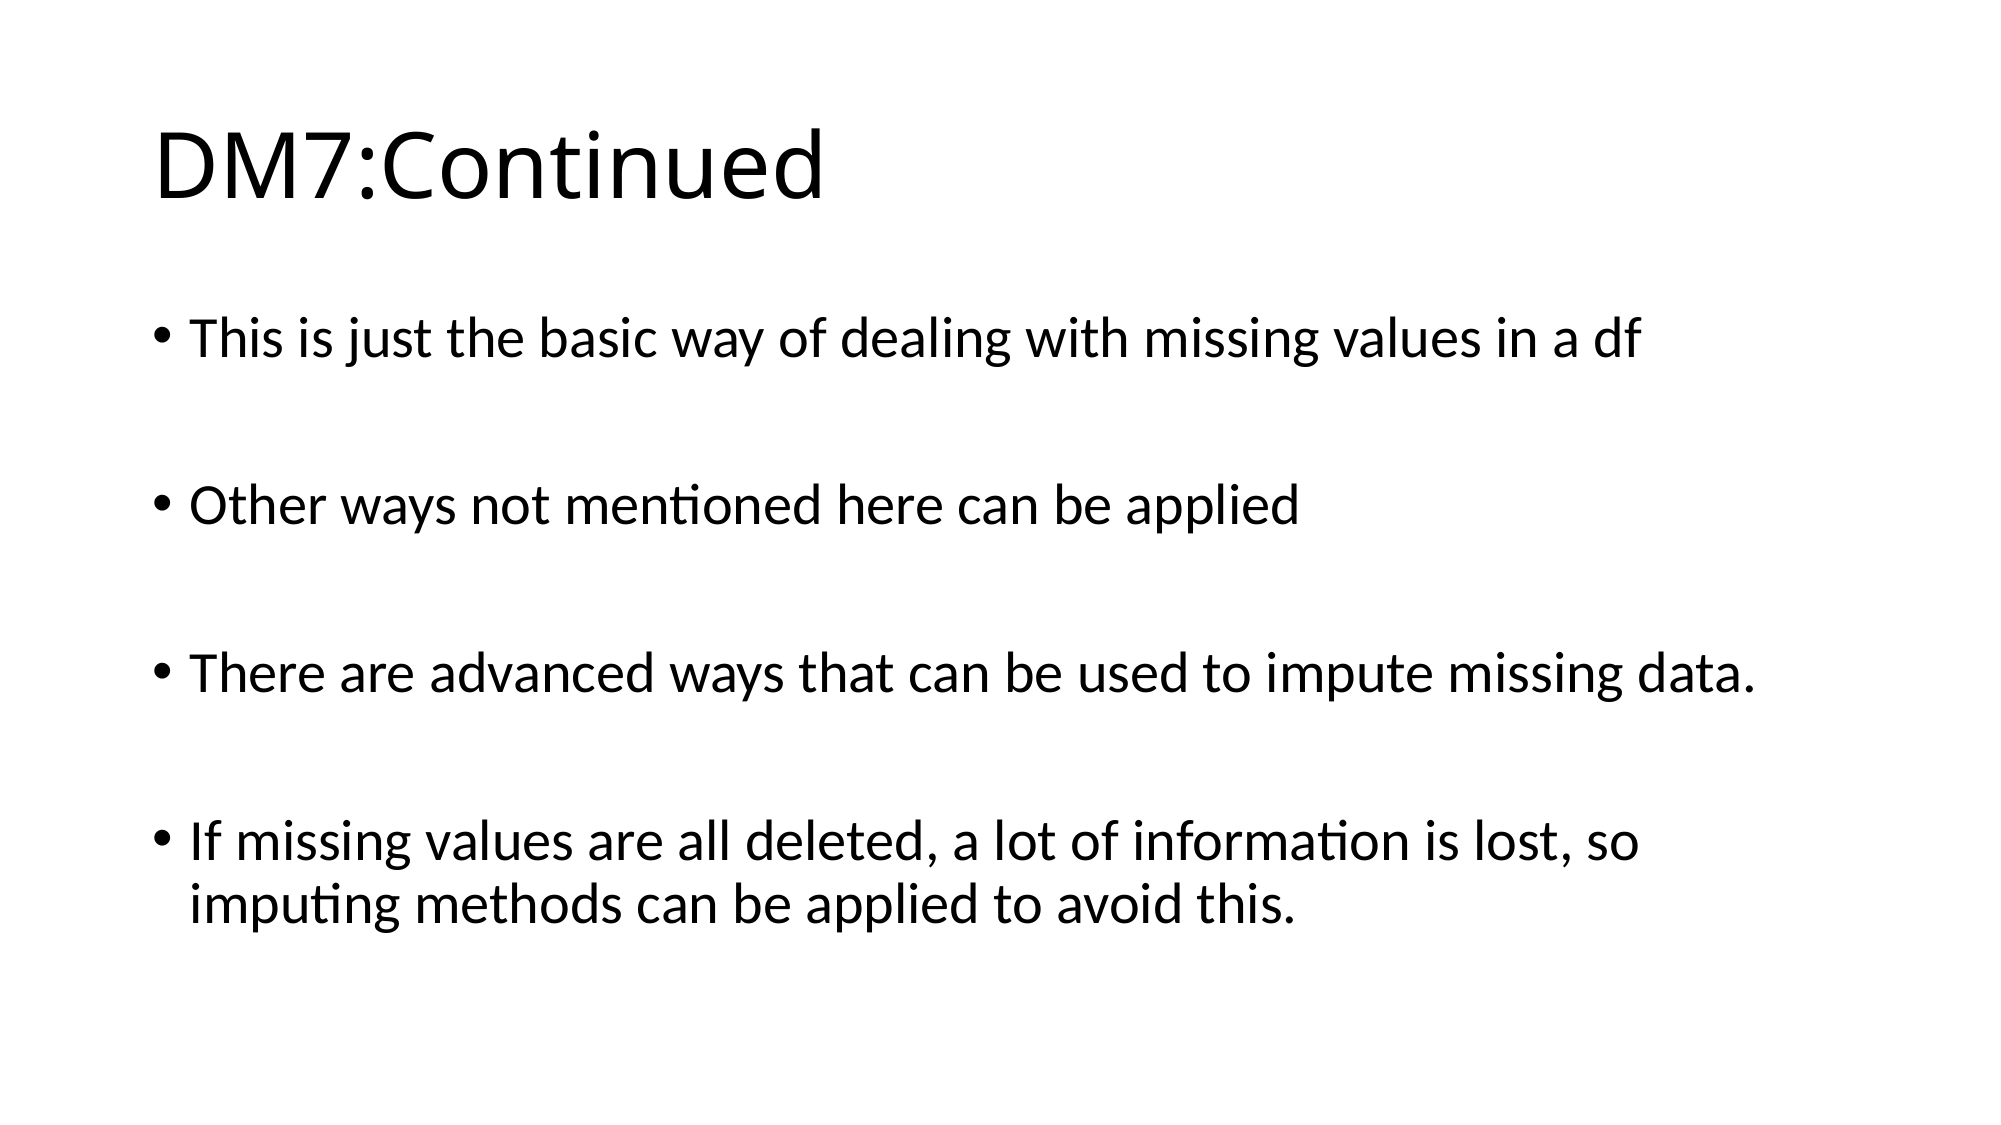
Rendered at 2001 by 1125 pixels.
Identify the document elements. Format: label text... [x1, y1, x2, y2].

title DM7:Continued [137, 59, 1863, 278]
list This is just the basic way of dealing with missing values in a df Other ways not mentioned here can be applied There are advanced ways that can be used to impute missing data. If missing values are all deleted, a lot of information is lost, so imputing methods can be applied to avoid this. [137, 299, 1863, 1014]
